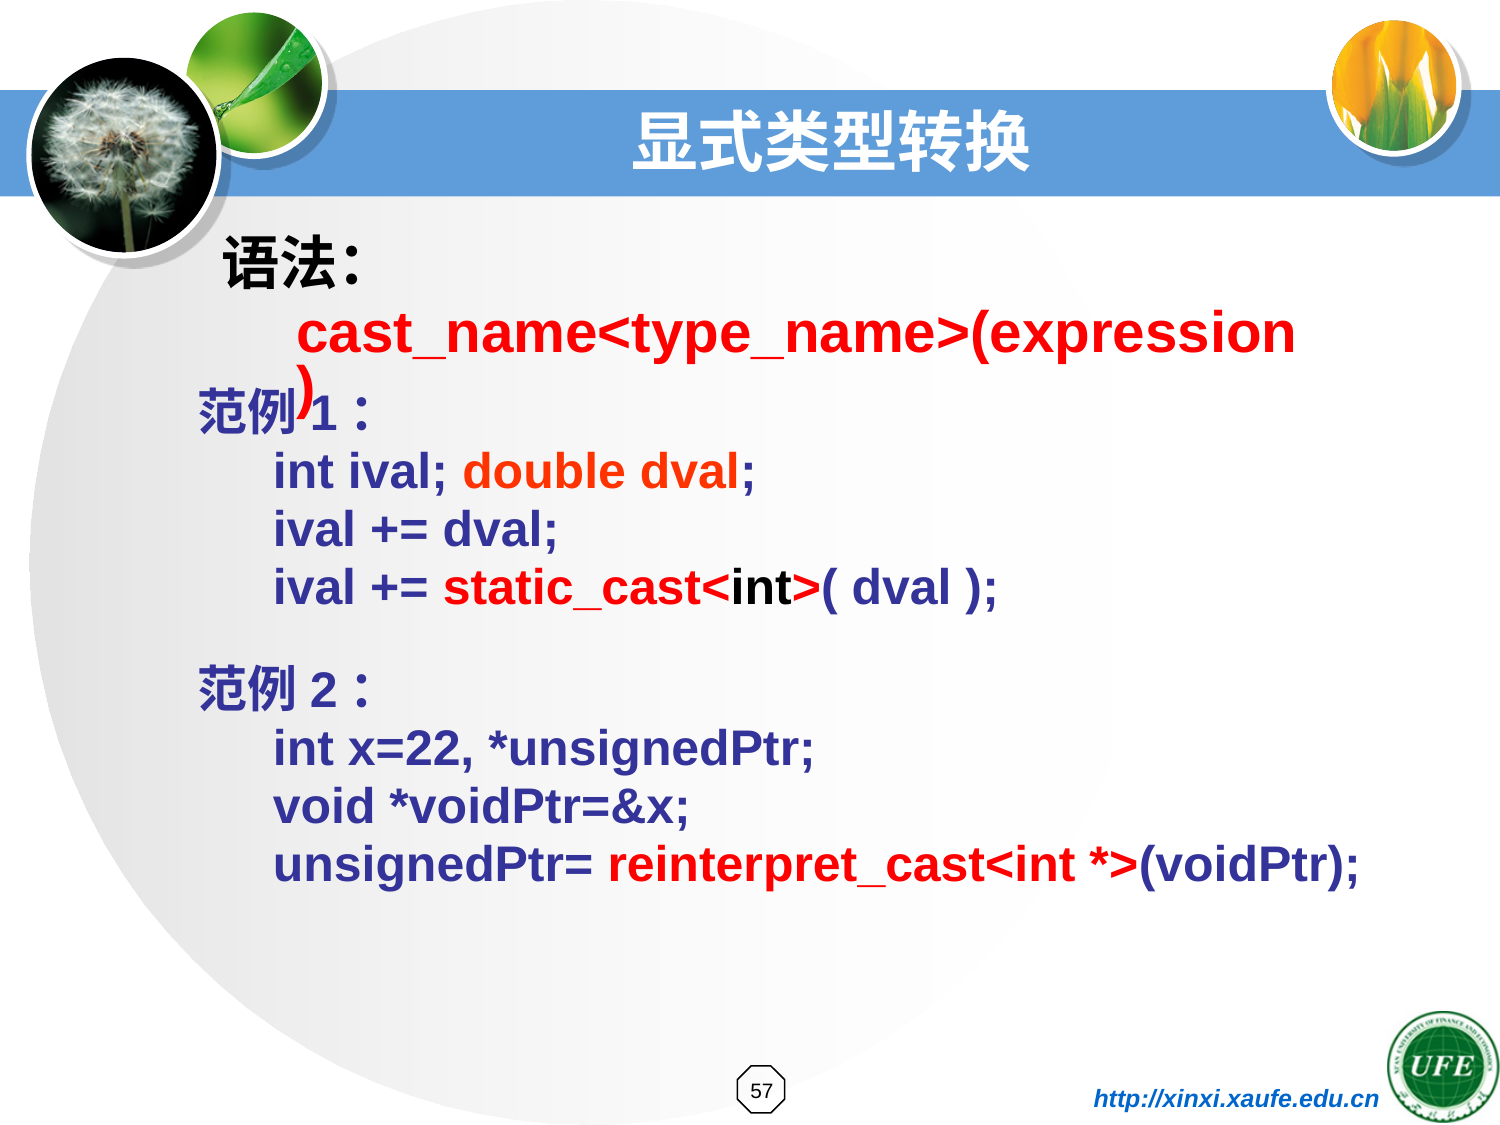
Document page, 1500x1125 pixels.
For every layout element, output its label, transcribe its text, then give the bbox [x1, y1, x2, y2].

text_box 范例2： int x=22, *unsignedPtr; void *voidPtr=&x; unsignedPtr= reinterpret_cast<int *>(voidPtr); [183, 662, 1412, 899]
picture [186, 12, 322, 154]
picture [1332, 20, 1457, 151]
text_box 语法： cast_name<type_name>(expression) [206, 232, 1329, 427]
picture [31, 57, 217, 253]
slide_number 57 [655, 1070, 869, 1115]
title 显式类型转换 [337, 99, 1325, 180]
footer http://xinxi.xaufe.edu.cn [1045, 1074, 1396, 1116]
text_box 范例1： int ival; double dval; ival += dval; ival += static_cast<int>( dval ); [183, 385, 1129, 622]
picture [1387, 1011, 1500, 1123]
